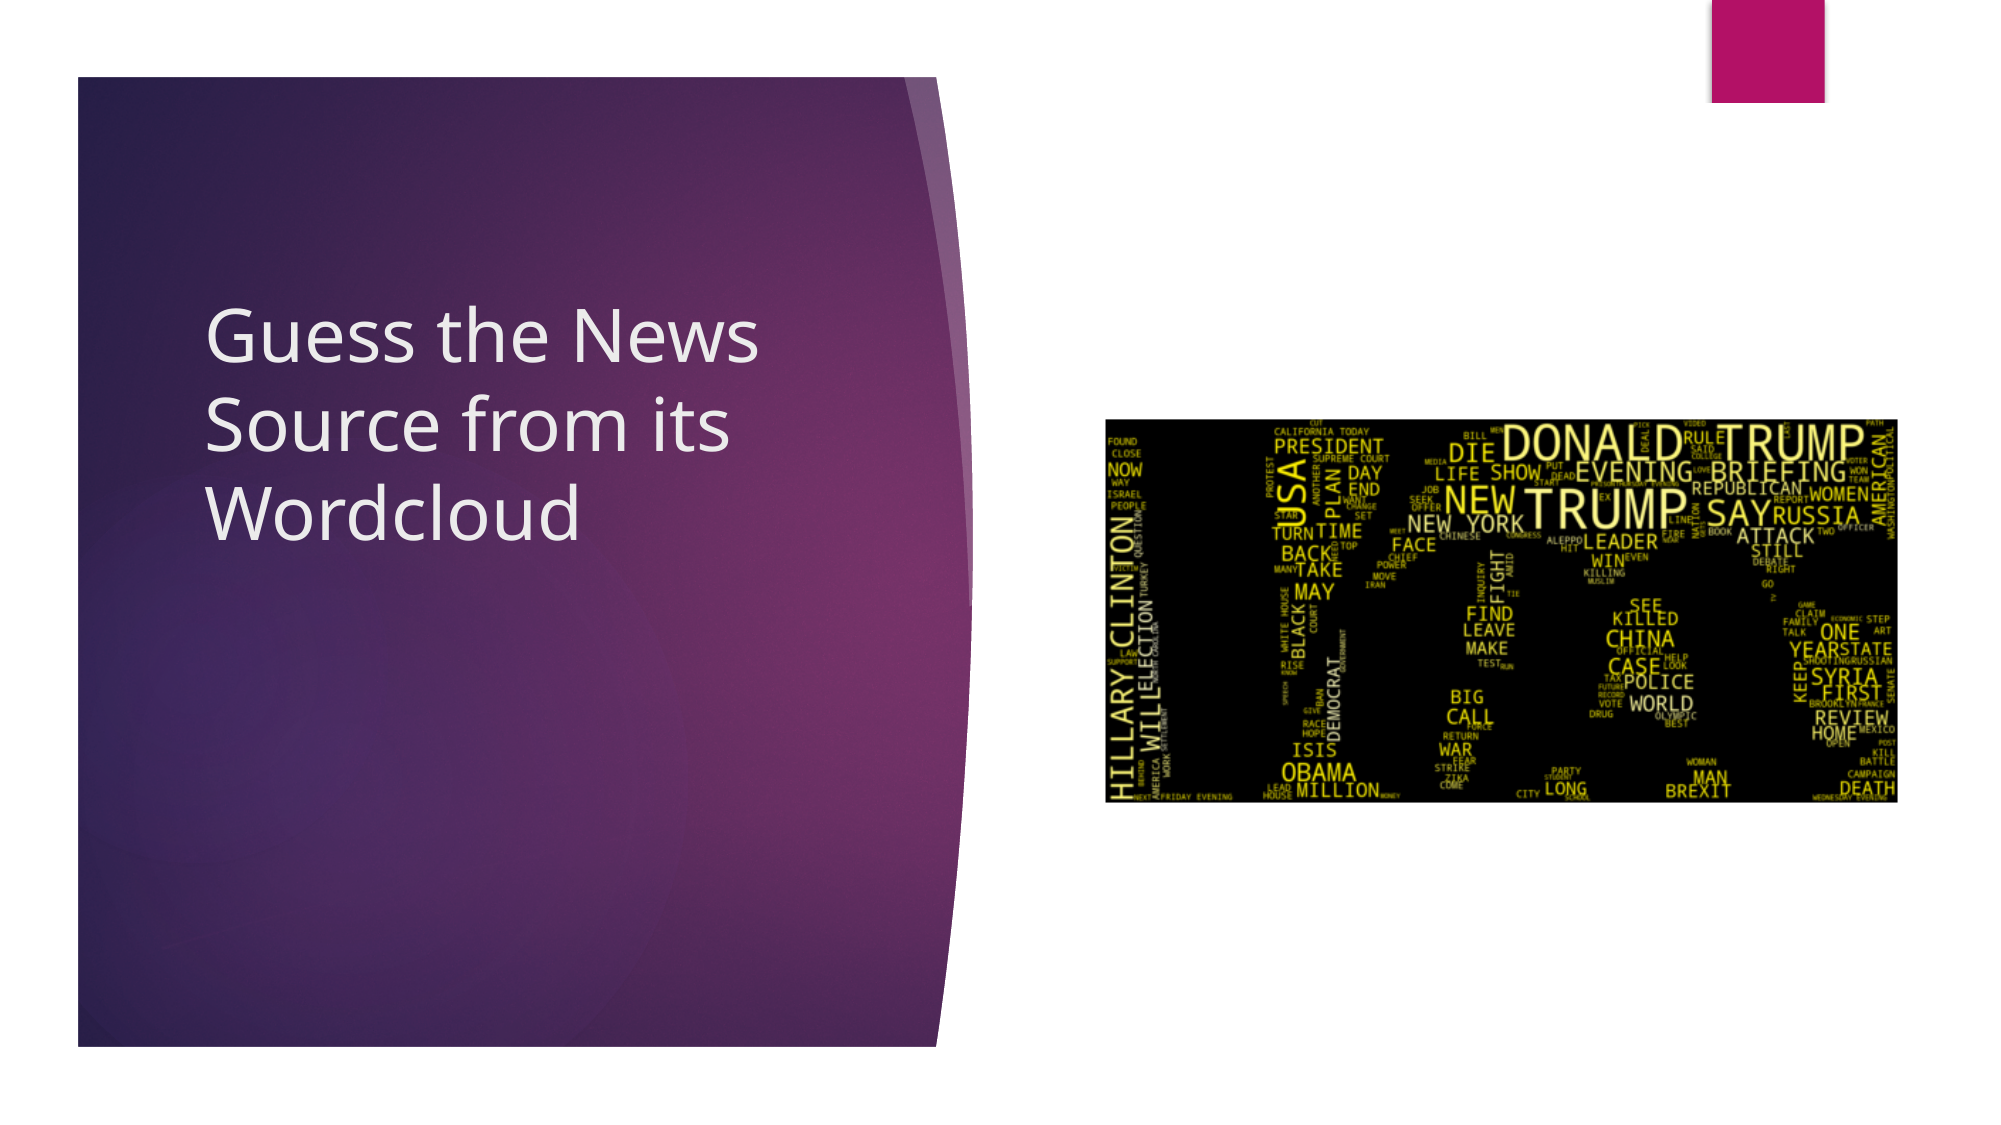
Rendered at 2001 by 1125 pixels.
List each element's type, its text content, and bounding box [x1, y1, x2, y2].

picture [978, 103, 2000, 1125]
title Guess the News Source from its Wordcloud [189, 277, 824, 563]
